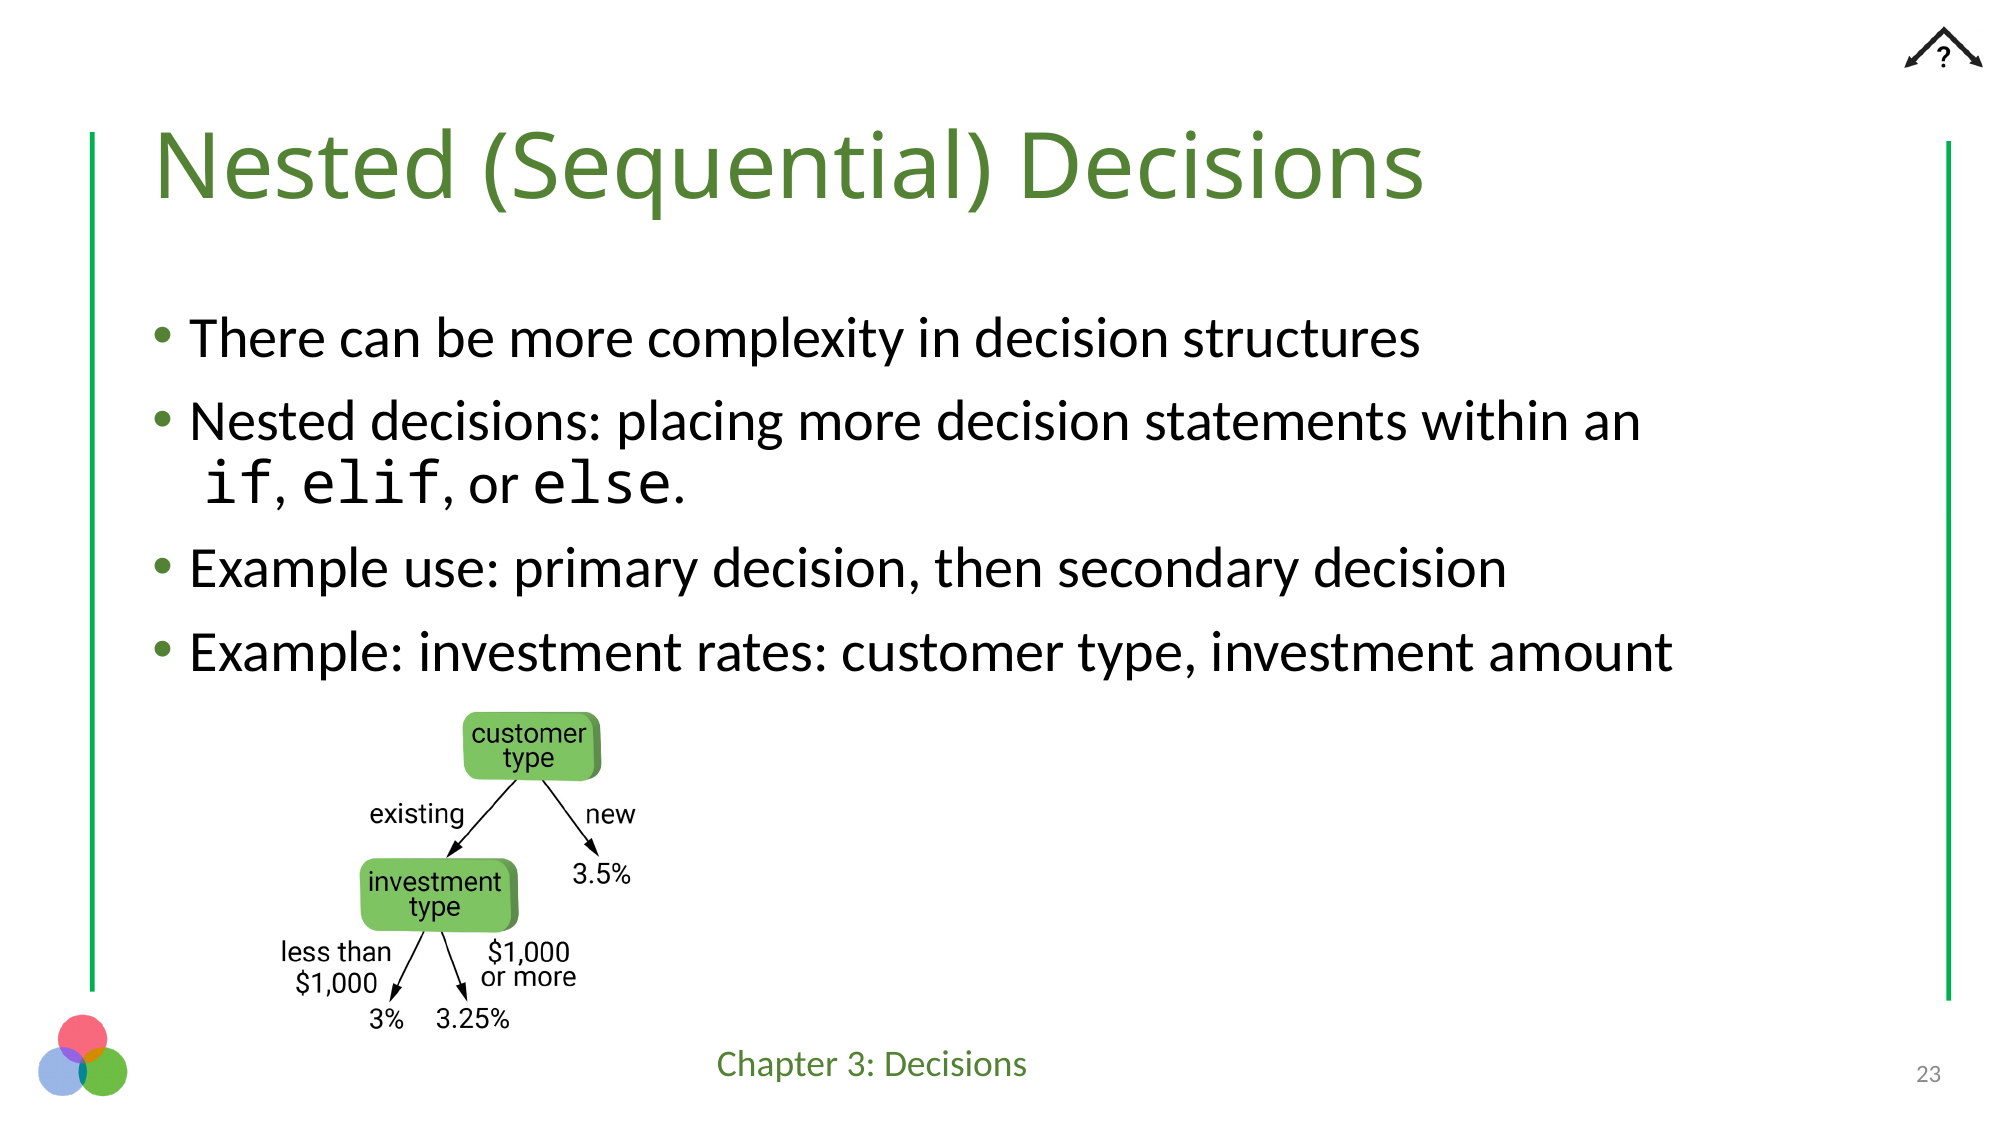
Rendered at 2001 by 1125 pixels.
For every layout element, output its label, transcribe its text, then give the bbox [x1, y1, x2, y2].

picture [280, 711, 636, 1036]
picture [1904, 26, 1983, 68]
slide_number 23 [1506, 1042, 1957, 1103]
picture [34, 1011, 131, 1100]
title Nested (Sequential) Decisions [137, 59, 1863, 278]
list There can be more complexity in decision structures Nested decisions: placing more decision statements within an if, elif, or else. Example use: primary decision, then secondary decision Example: investment rates: customer type, investment amount [137, 299, 1863, 1014]
